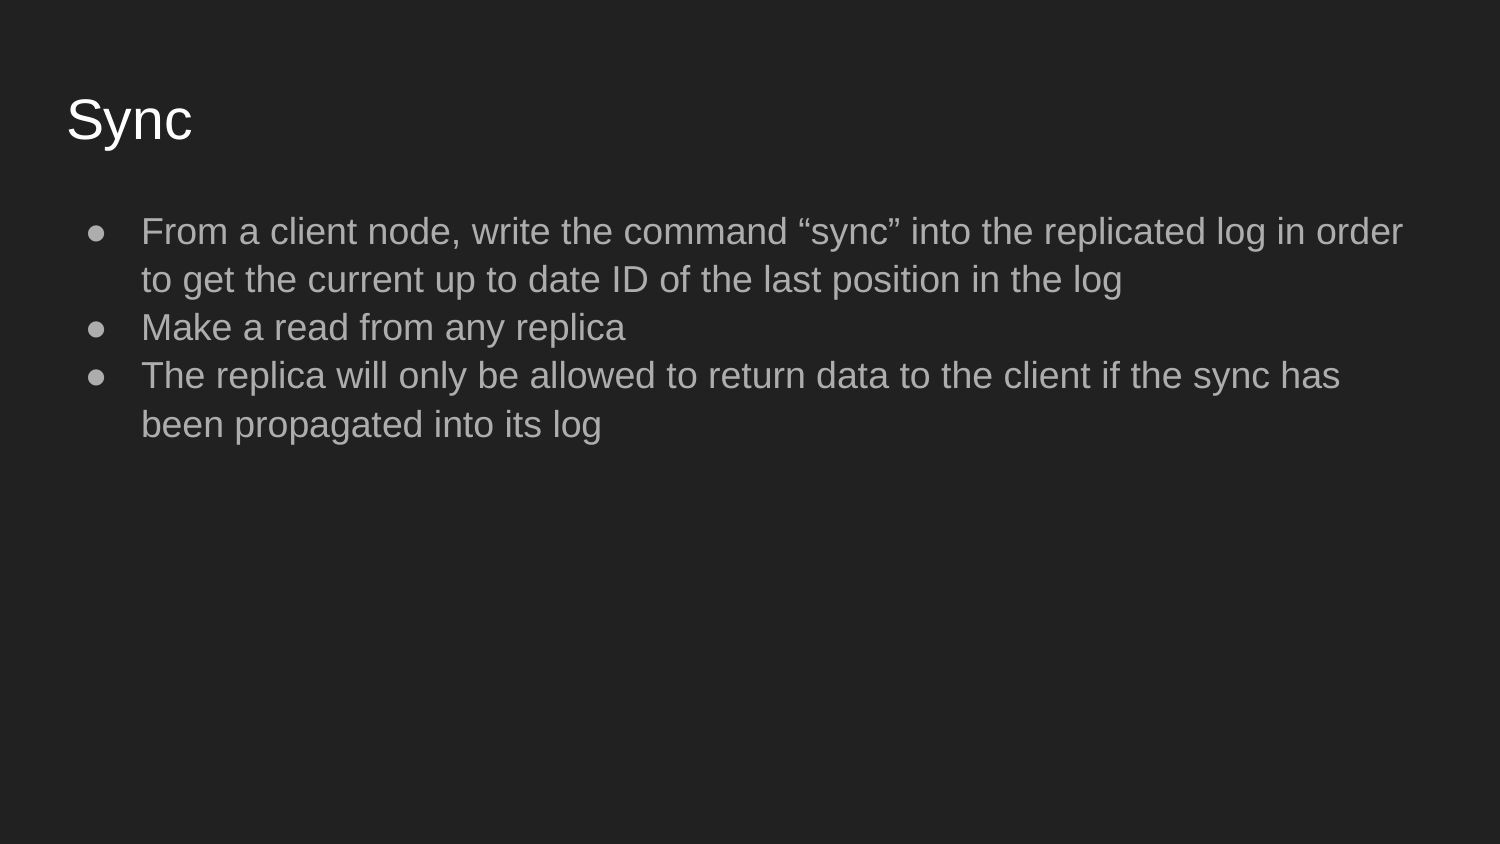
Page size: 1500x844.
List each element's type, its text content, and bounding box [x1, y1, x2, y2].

title Sync [51, 72, 1449, 167]
list From a client node, write the command “sync” into the replicated log in order to get the current up to date ID of the last position in the log Make a read from any replica The replica will only be allowed to return data to the client if the sync has been propagated into its log [51, 189, 1449, 750]
